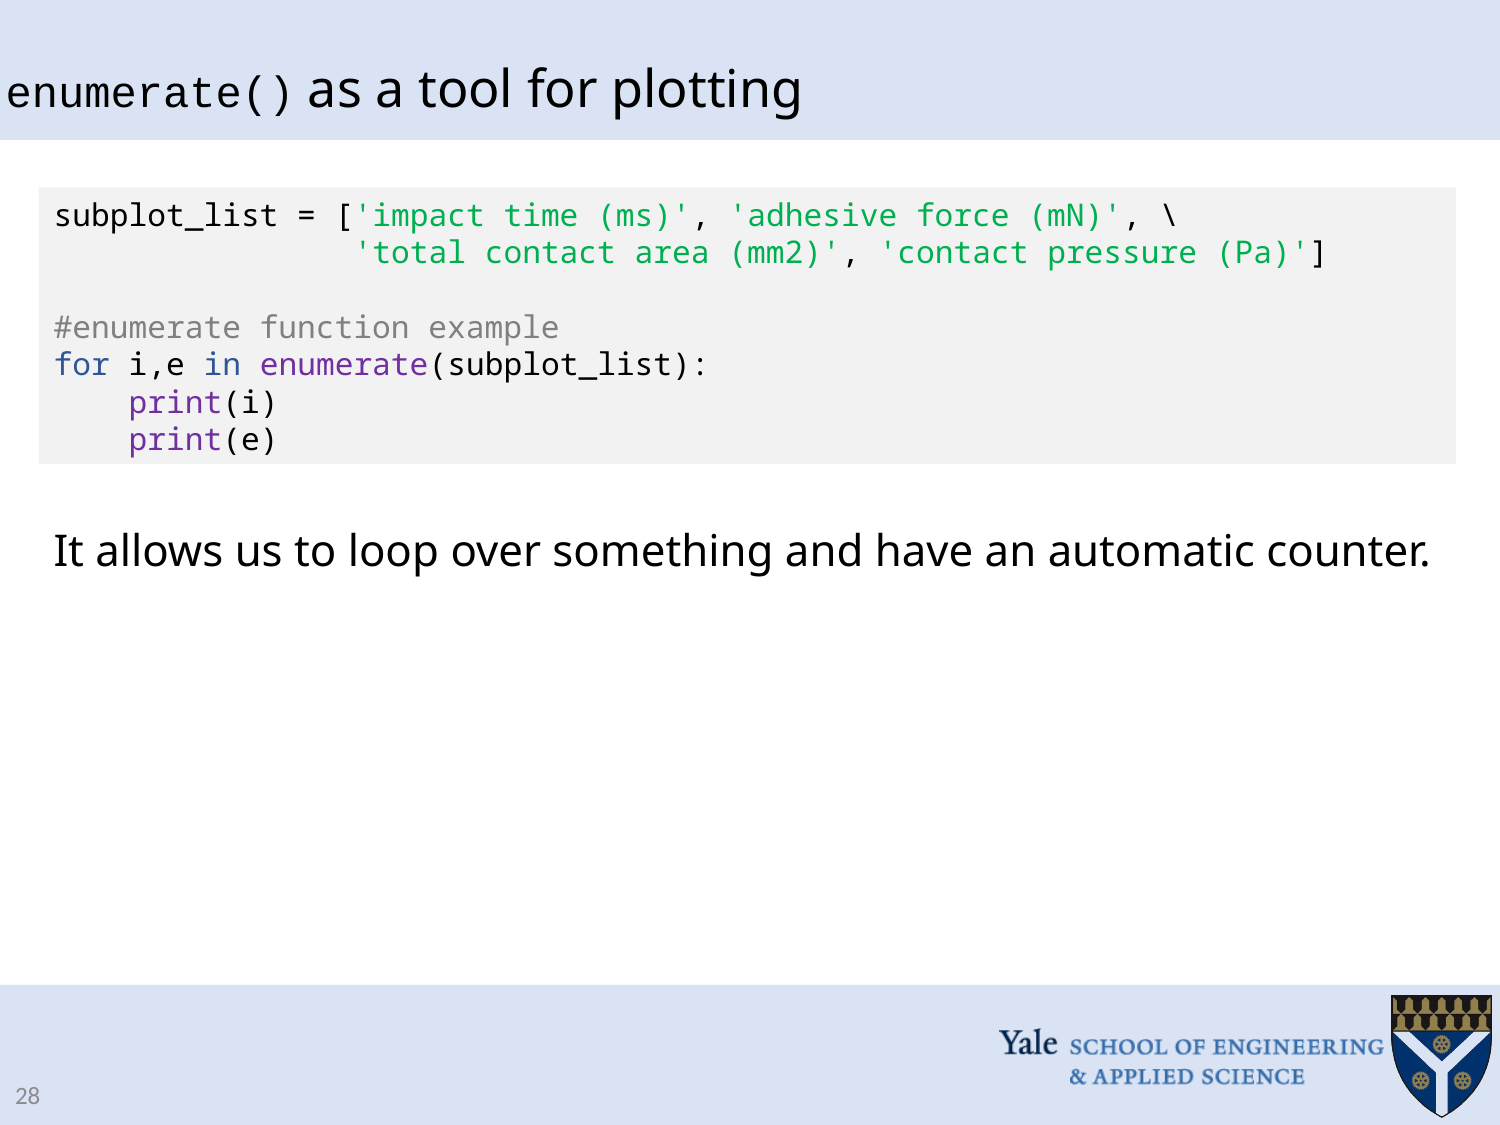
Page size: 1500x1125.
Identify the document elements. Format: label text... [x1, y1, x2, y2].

text_box It allows us to loop over something and have an automatic counter. [38, 515, 1457, 583]
slide_number 28 [0, 1064, 338, 1124]
picture [1391, 995, 1492, 1118]
picture [999, 1028, 1384, 1085]
text_box [0, 0, 1500, 141]
text_box [0, 984, 1500, 1125]
text_box subplot_list = ['impact time (ms)', 'adhesive force (mN)', \ 'total contact area (mm2)', 'contact pressure (Pa)'] #enumerate function example for i,e in enumerate(subplot_list): print(i) print(e) [38, 187, 1457, 465]
text_box enumerate() as a tool for plotting [0, 47, 819, 126]
